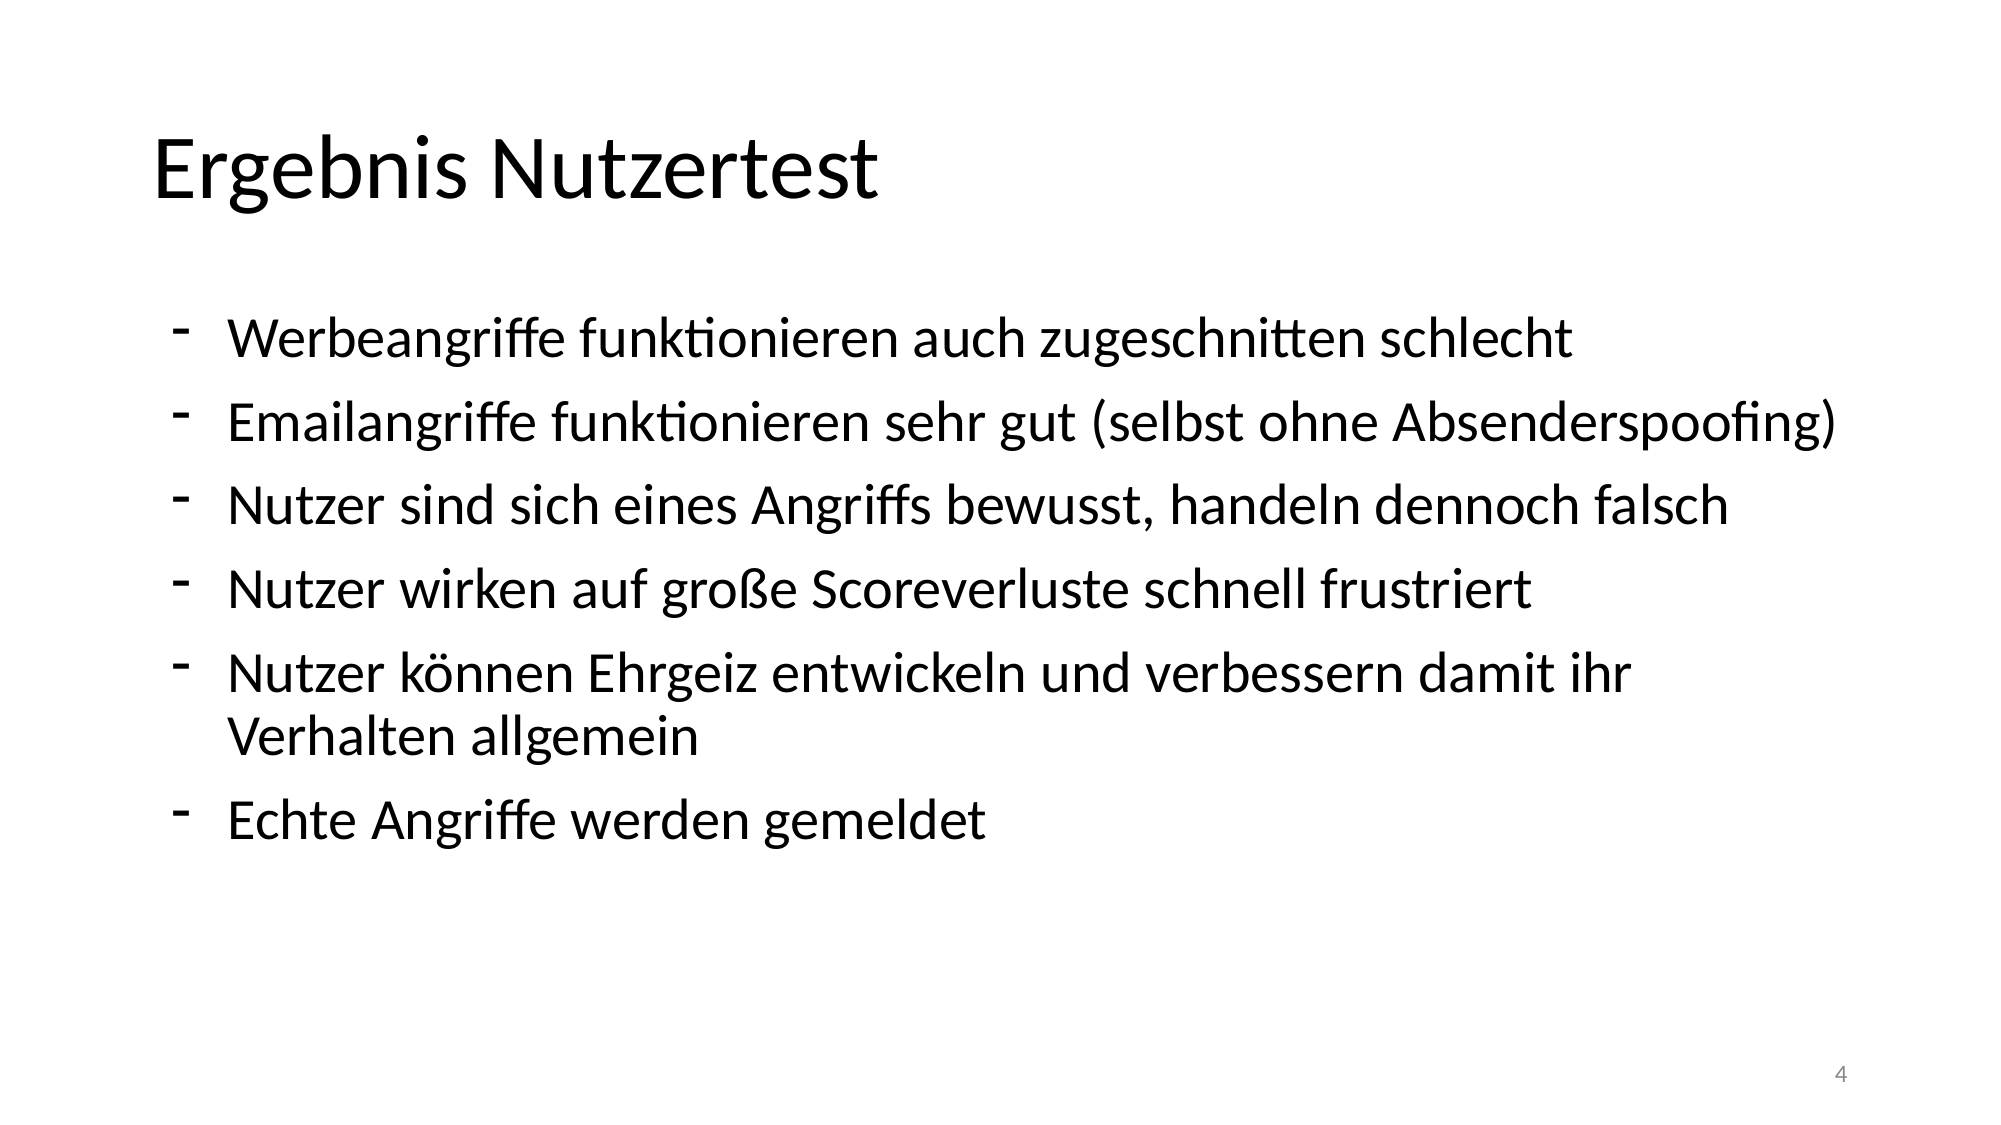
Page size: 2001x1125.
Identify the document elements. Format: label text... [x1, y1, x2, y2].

slide_number 4 [1412, 1042, 1863, 1103]
title Ergebnis Nutzertest [137, 59, 1863, 278]
list Werbeangriffe funktionieren auch zugeschnitten schlecht Emailangriffe funktionieren sehr gut (selbst ohne Absenderspoofing) Nutzer sind sich eines Angriffs bewusst, handeln dennoch falsch Nutzer wirken auf große Scoreverluste schnell frustriert Nutzer können Ehrgeiz entwickeln und verbessern damit ihr Verhalten allgemein Echte Angriffe werden gemeldet [137, 299, 1863, 1014]
